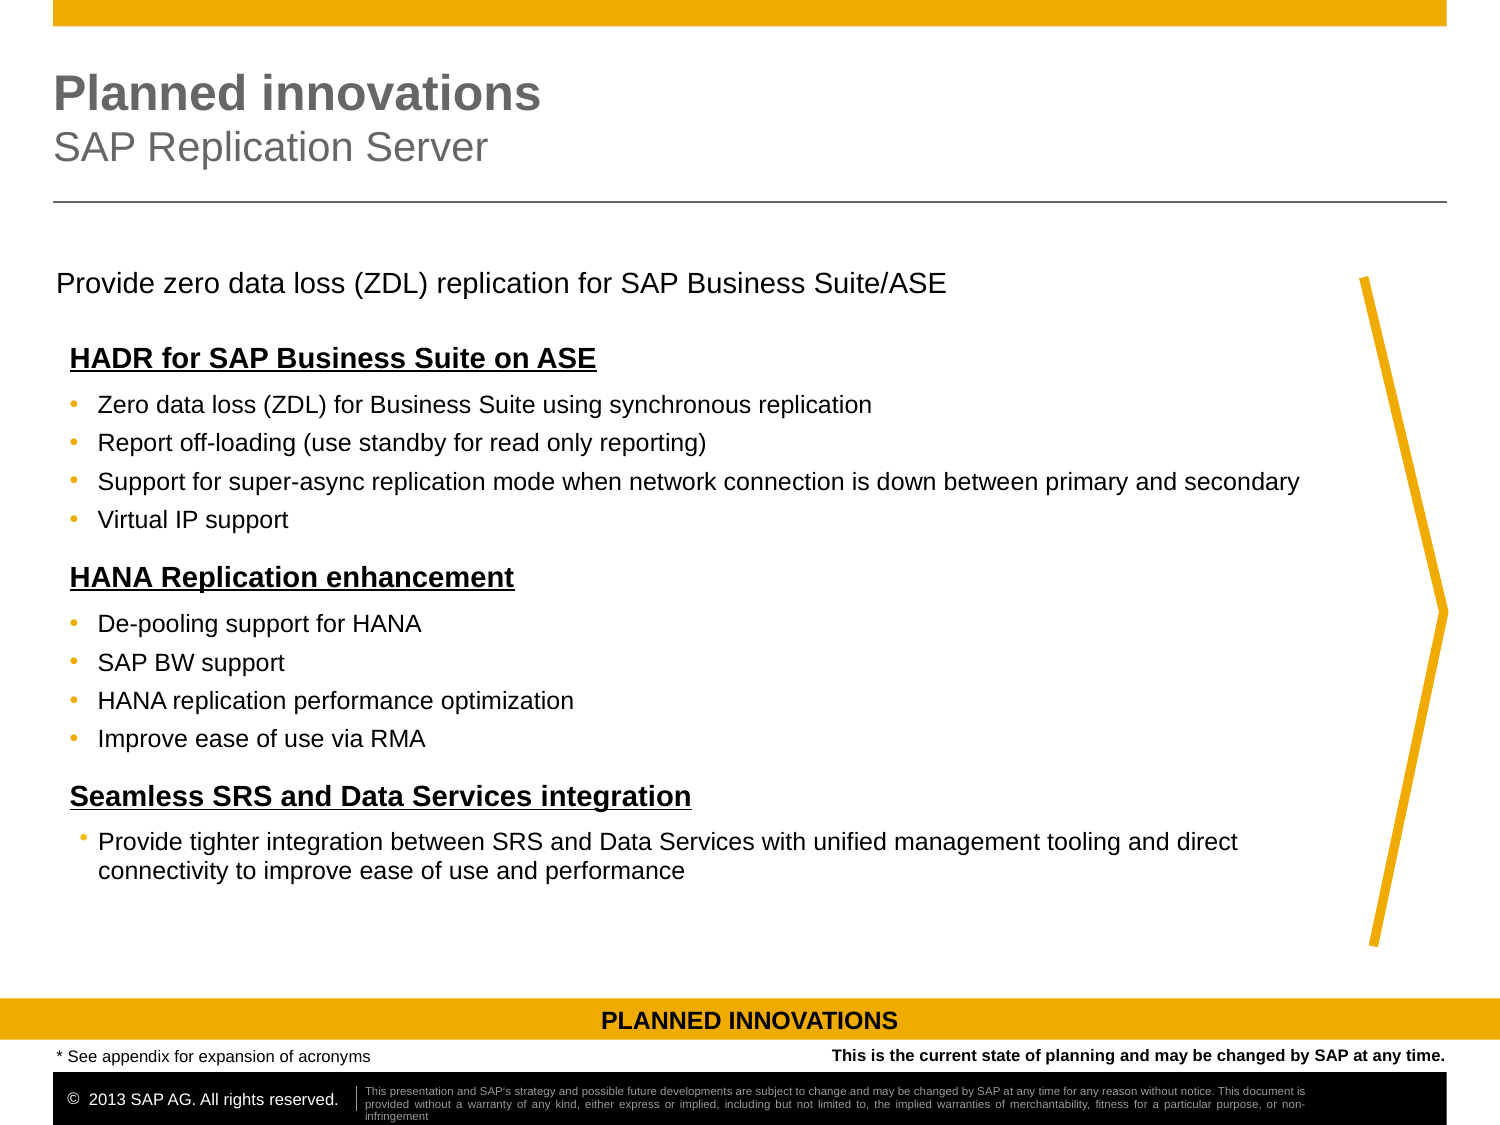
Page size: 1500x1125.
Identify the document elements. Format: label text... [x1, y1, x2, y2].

title Planned innovations SAP Replication Server [53, 53, 1447, 178]
text_box This is the current state of planning and may be changed by SAP at any time. [792, 1039, 1447, 1070]
list Provide zero data loss (ZDL) replication for SAP Business Suite/ASE [56, 264, 1335, 331]
list PLANNED INNOVATIONS [0, 998, 1500, 1040]
text_box HADR for SAP Business Suite on ASE Zero data loss (ZDL) for Business Suite using synchronous replication Report off-loading (use standby for read only reporting) Support for super-async replication mode when network connection is down between primary and secondary Virtual IP support HANA Replication enhancement De-pooling support for HANA SAP BW support HANA replication performance optimization Improve ease of use via RMA Seamless SRS and Data Services integration Provide tighter integration between SRS and Data Services with unified management tooling and direct connectivity to improve ease of use and performance [54, 331, 1366, 957]
text_box * See appendix for expansion of acronyms [56, 1045, 372, 1066]
